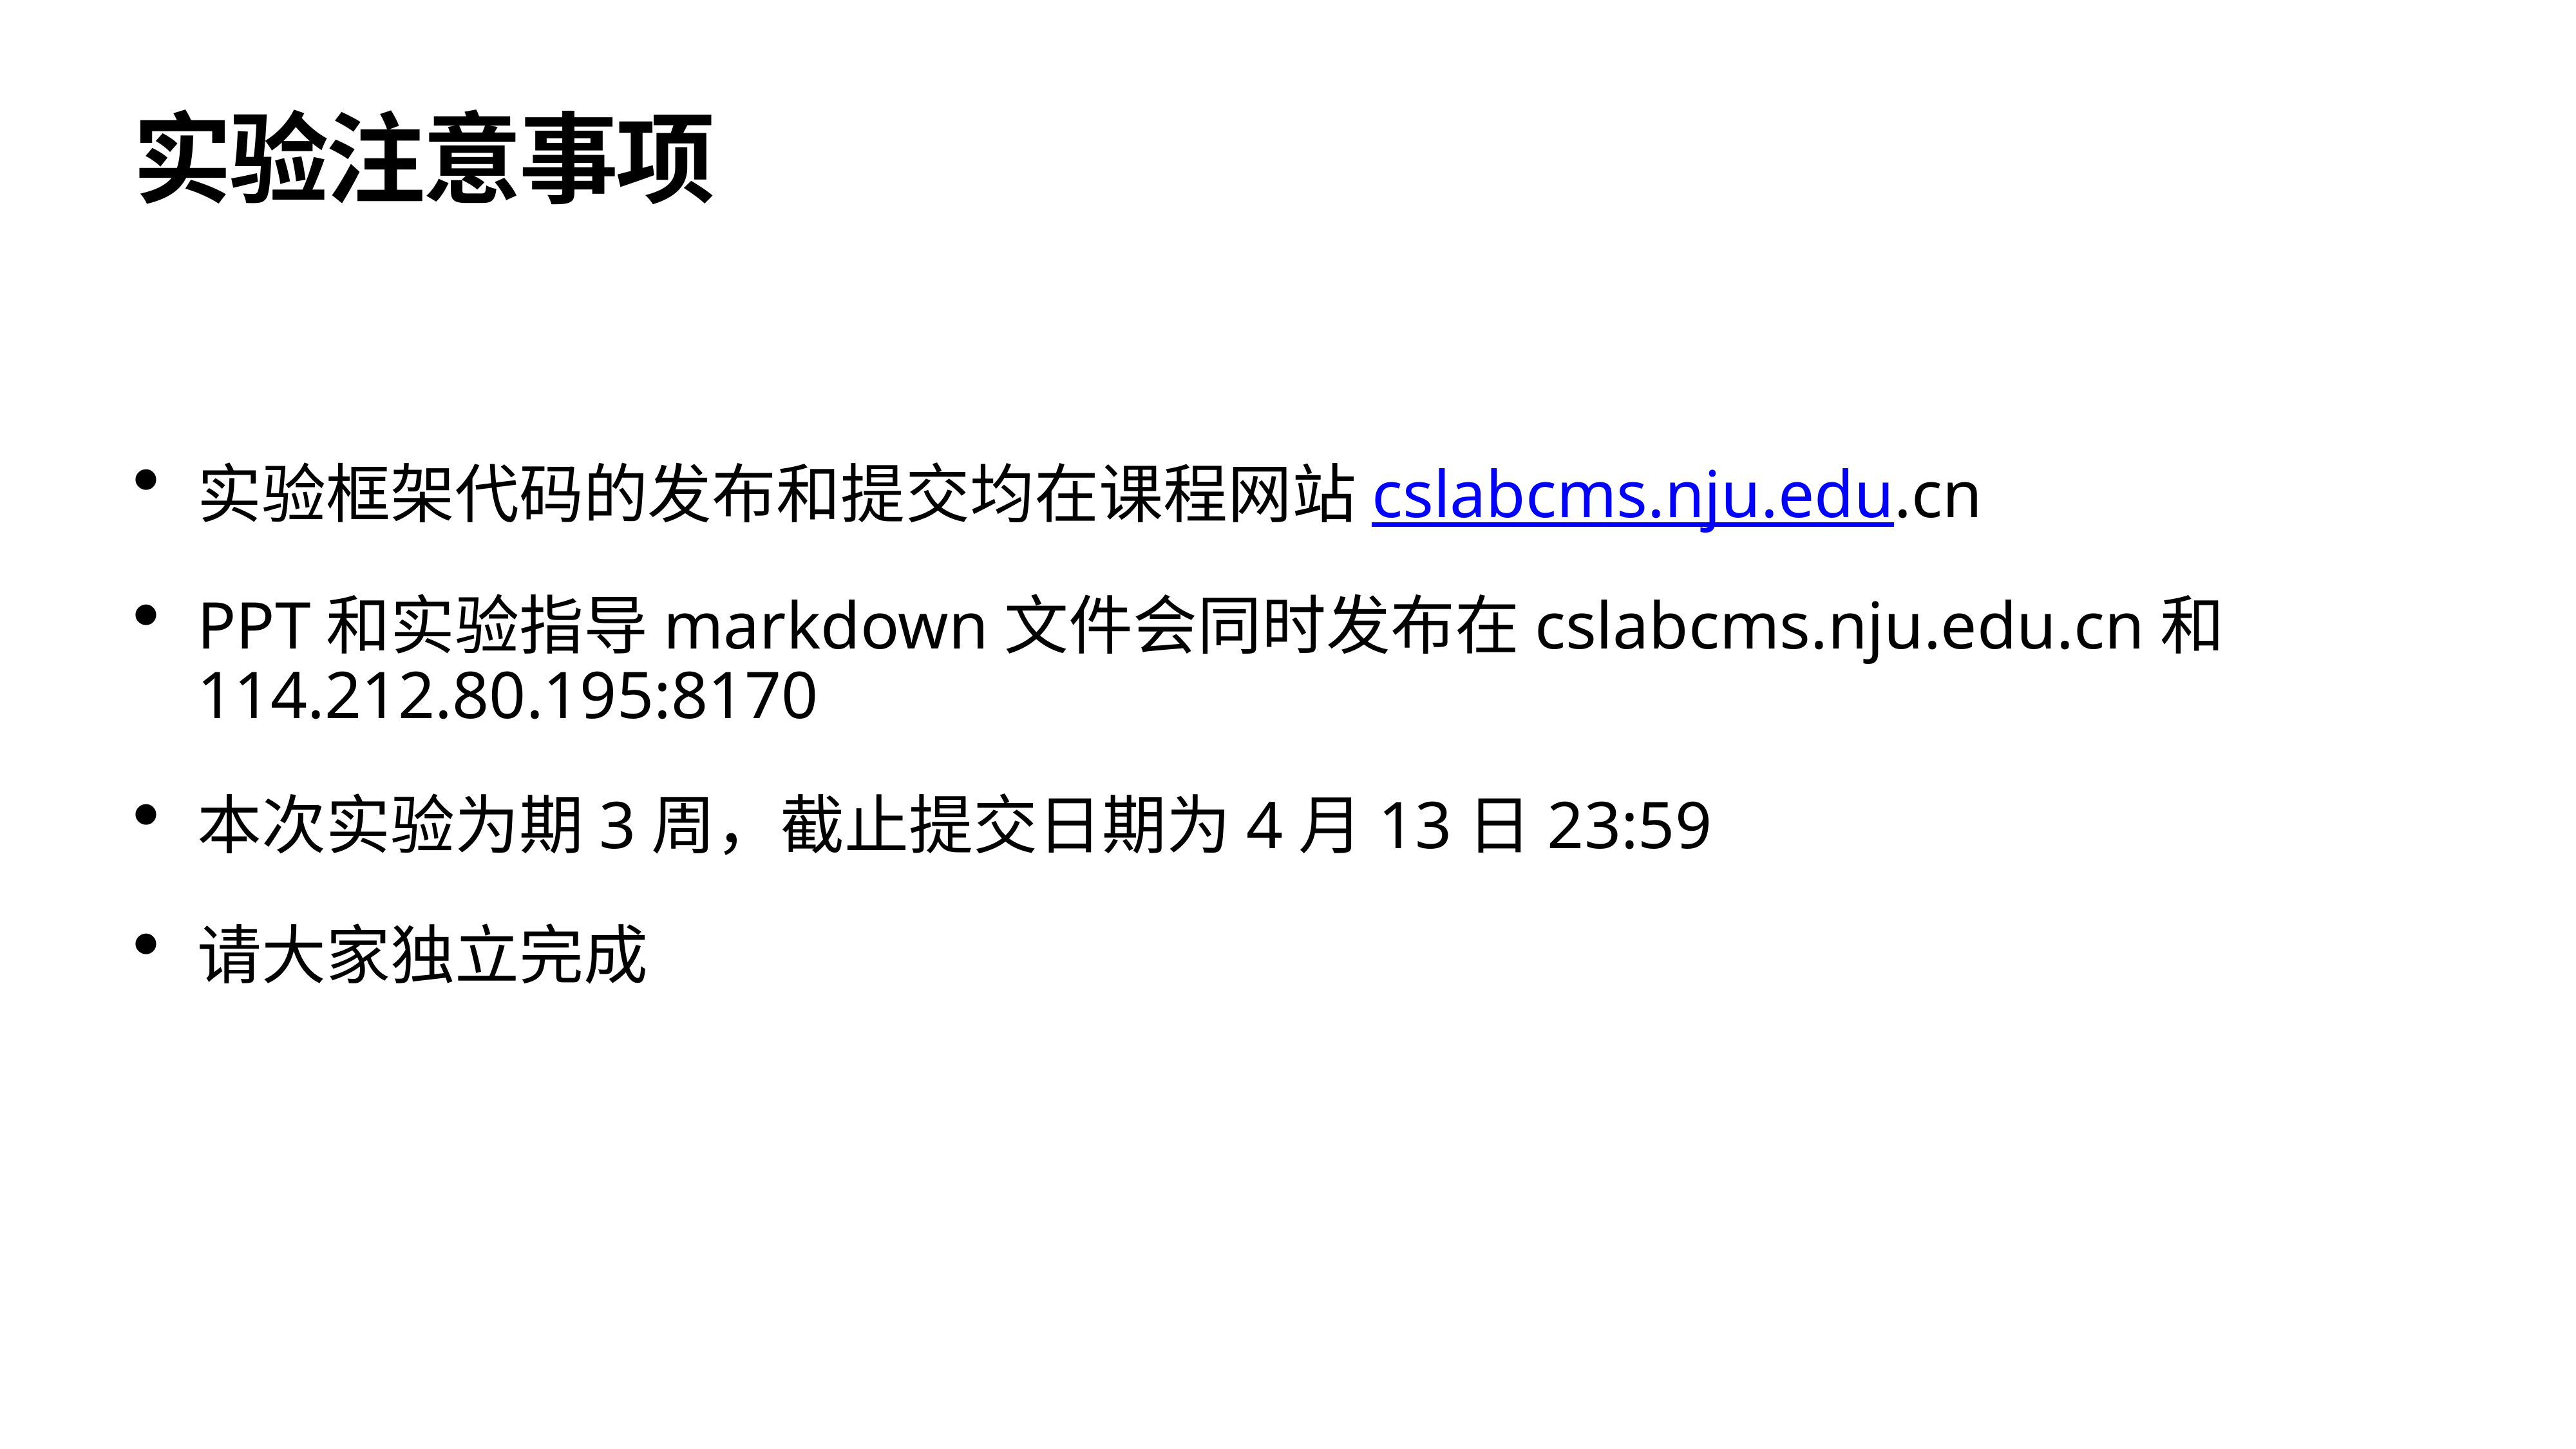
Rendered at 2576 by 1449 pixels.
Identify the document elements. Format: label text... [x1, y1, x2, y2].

list 实验框架代码的发布和提交均在课程网站cslabcms.nju.edu.cn PPT和实验指导markdown文件会同时发布在cslabcms.nju.edu.cn和114.212.80.195:8170 本次实验为期3周，截止提交日期为4月13日23:59 请大家独立完成 [127, 448, 2449, 1321]
title 实验注意事项 [127, 113, 2449, 266]
